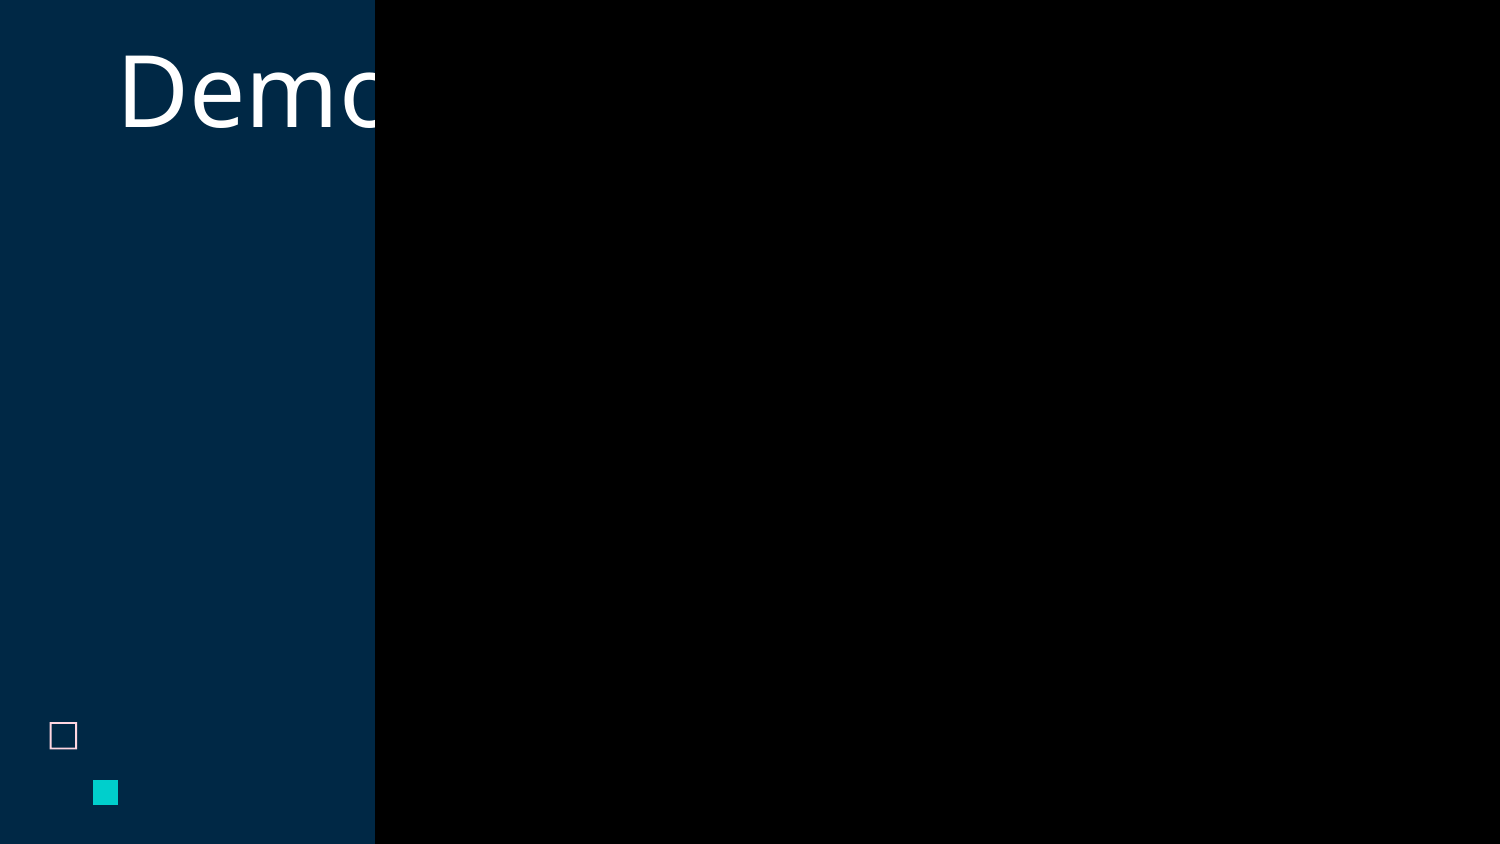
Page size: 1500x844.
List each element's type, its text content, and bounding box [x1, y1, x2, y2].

title Demo [101, 67, 369, 163]
picture [374, 0, 1500, 844]
